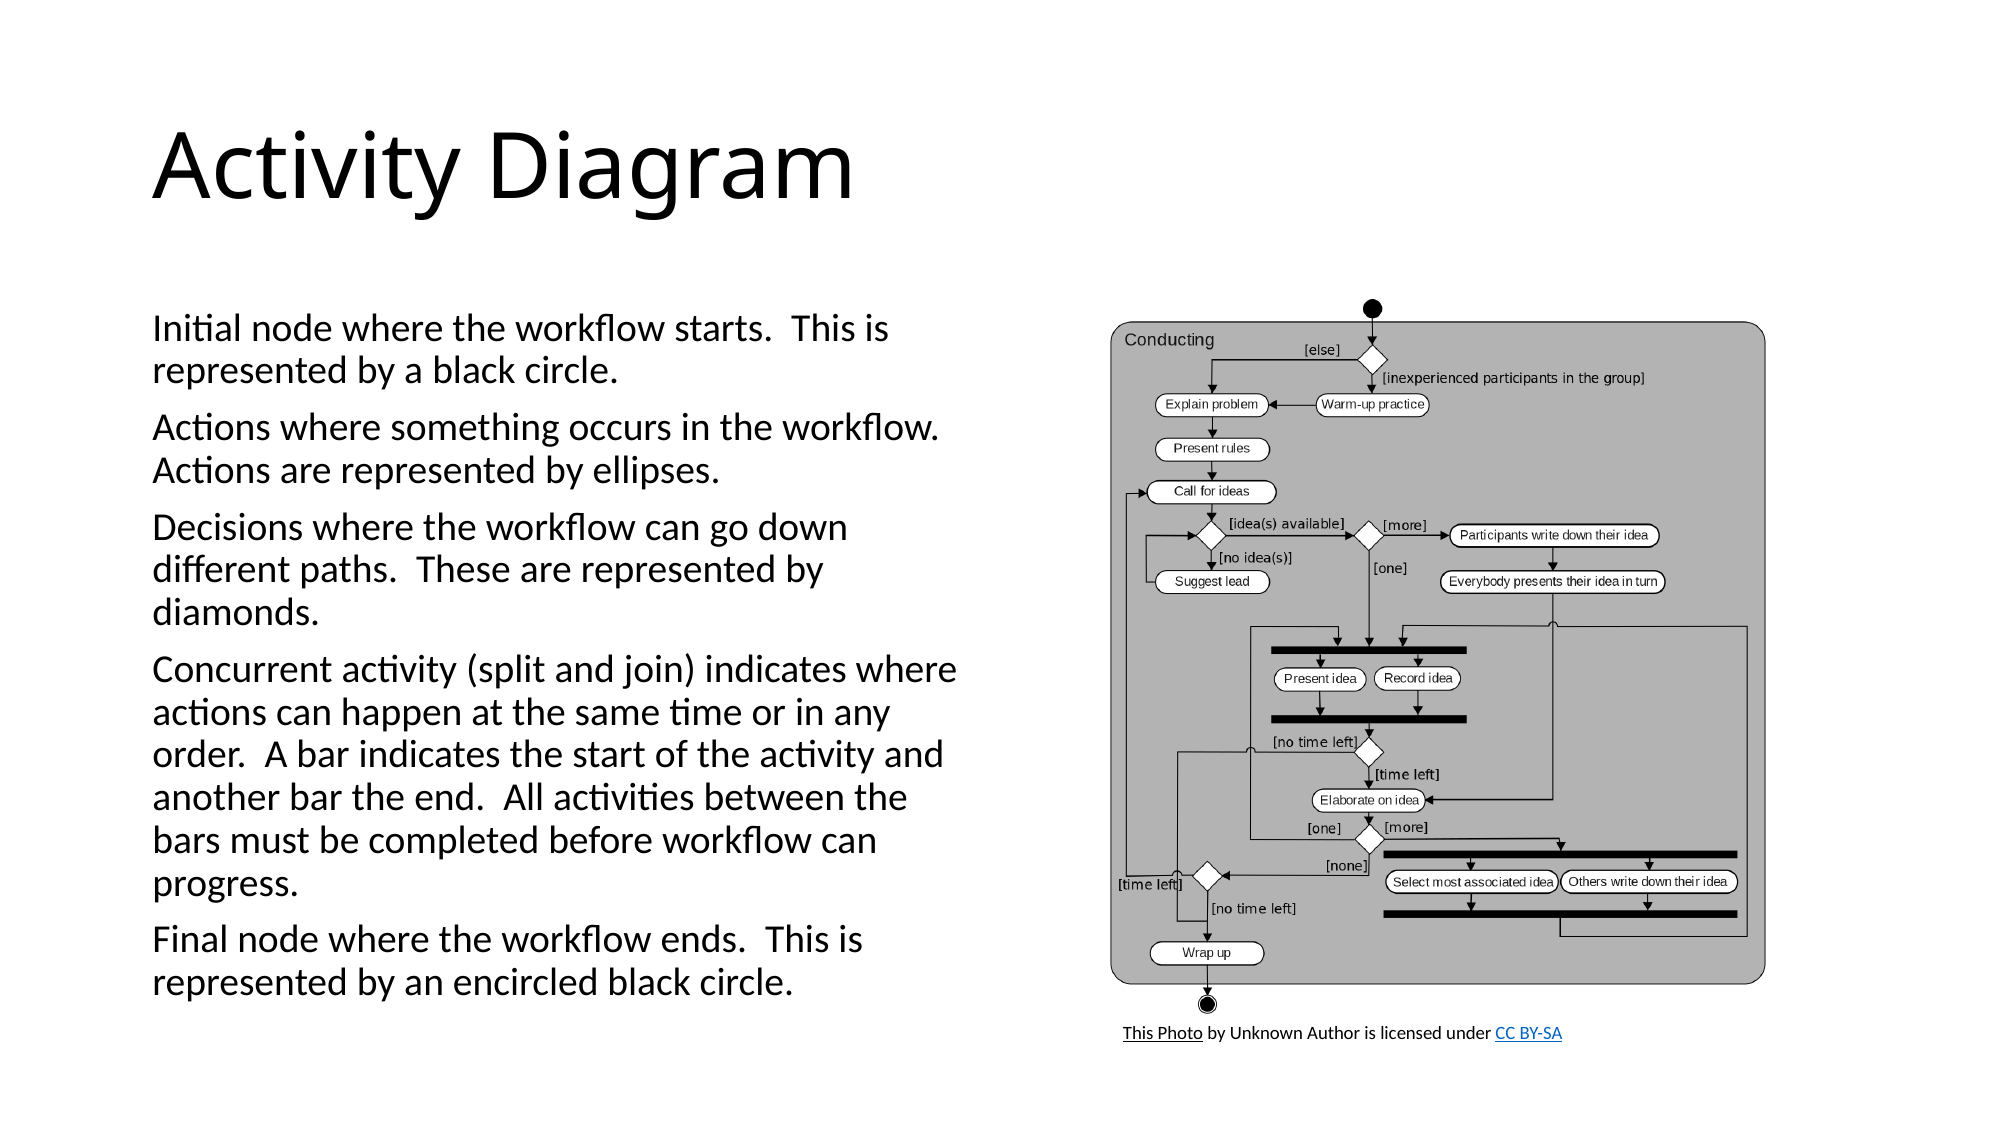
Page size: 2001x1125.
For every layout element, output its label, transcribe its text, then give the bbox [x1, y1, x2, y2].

title Activity Diagram [137, 59, 1863, 278]
list Initial node where the workflow starts. This is represented by a black circle. Actions where something occurs in the workflow. Actions are represented by ellipses. Decisions where the workflow can go down different paths. These are represented by diamonds. Concurrent activity (split and join) indicates where actions can happen at the same time or in any order. A bar indicates the start of the activity and another bar the end. All activities between the bars must be completed before workflow can progress. Final node where the workflow ends. This is represented by an encircled black circle. [137, 299, 988, 1014]
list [1108, 299, 1767, 1014]
text_box This Photo by Unknown Author is licensed under CC BY-SA [1108, 1014, 1767, 1051]
